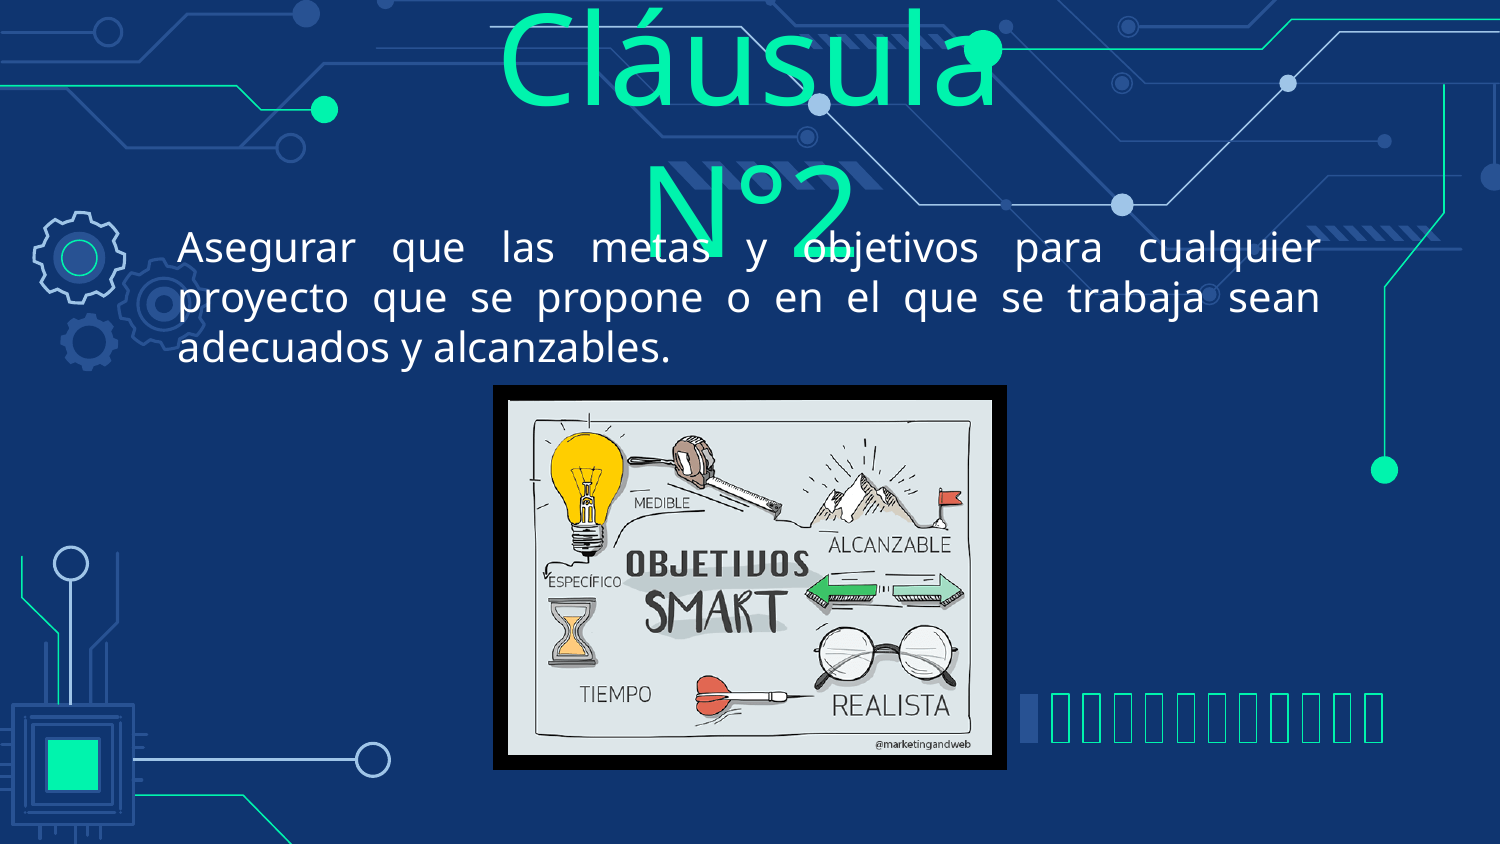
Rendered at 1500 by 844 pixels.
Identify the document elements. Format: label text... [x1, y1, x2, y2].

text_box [963, 19, 1500, 484]
subtitle Asegurar que las metas y objetivos para cualquier proyecto que se propone o en el que se trabaja sean adecuados y alcanzables. [177, 289, 958, 374]
picture [507, 399, 993, 756]
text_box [0, 0, 339, 162]
title Cláusula N°2 [458, 41, 958, 221]
